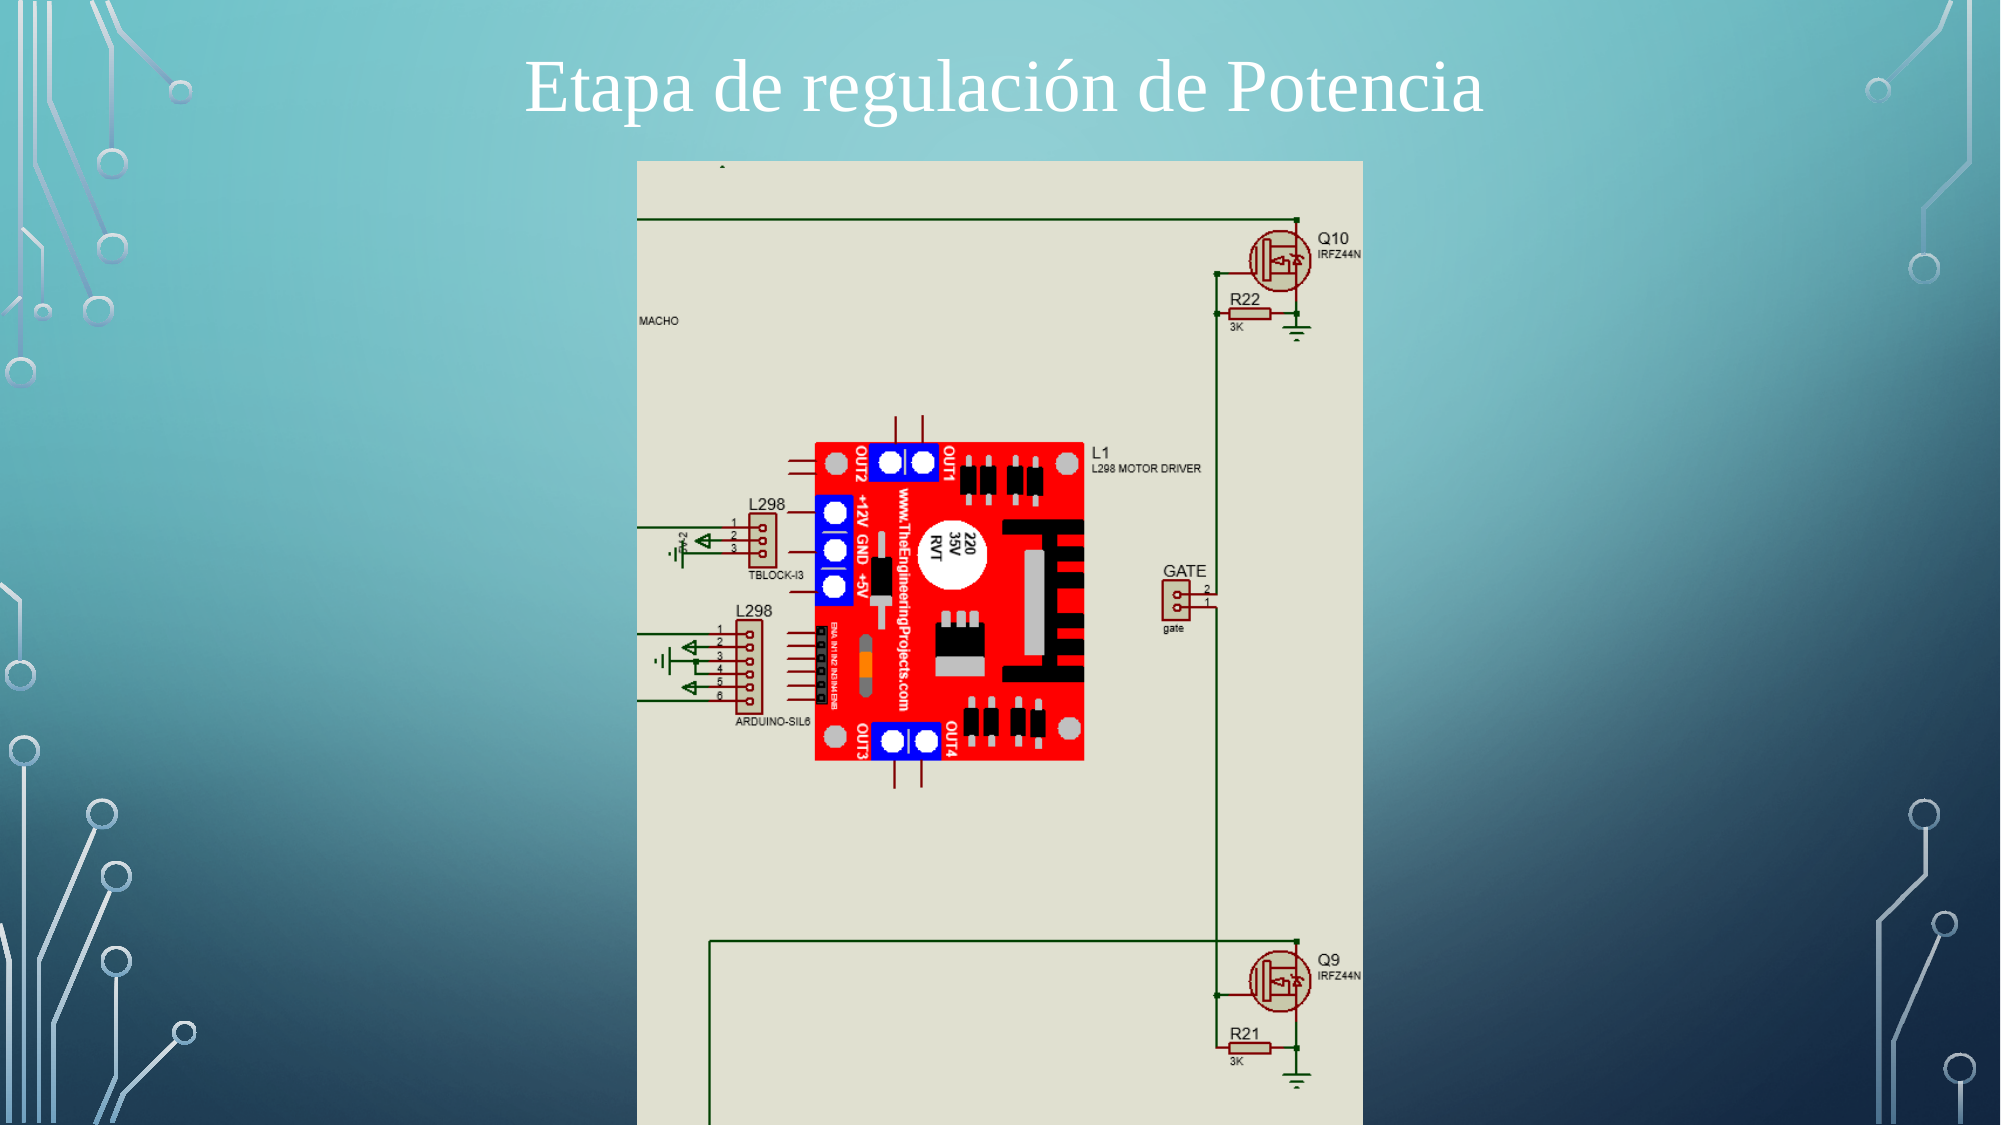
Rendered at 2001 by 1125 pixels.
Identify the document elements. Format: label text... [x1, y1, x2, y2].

text_box Etapa de regulación de Potencia [509, 29, 2000, 135]
picture [637, 161, 1363, 1125]
